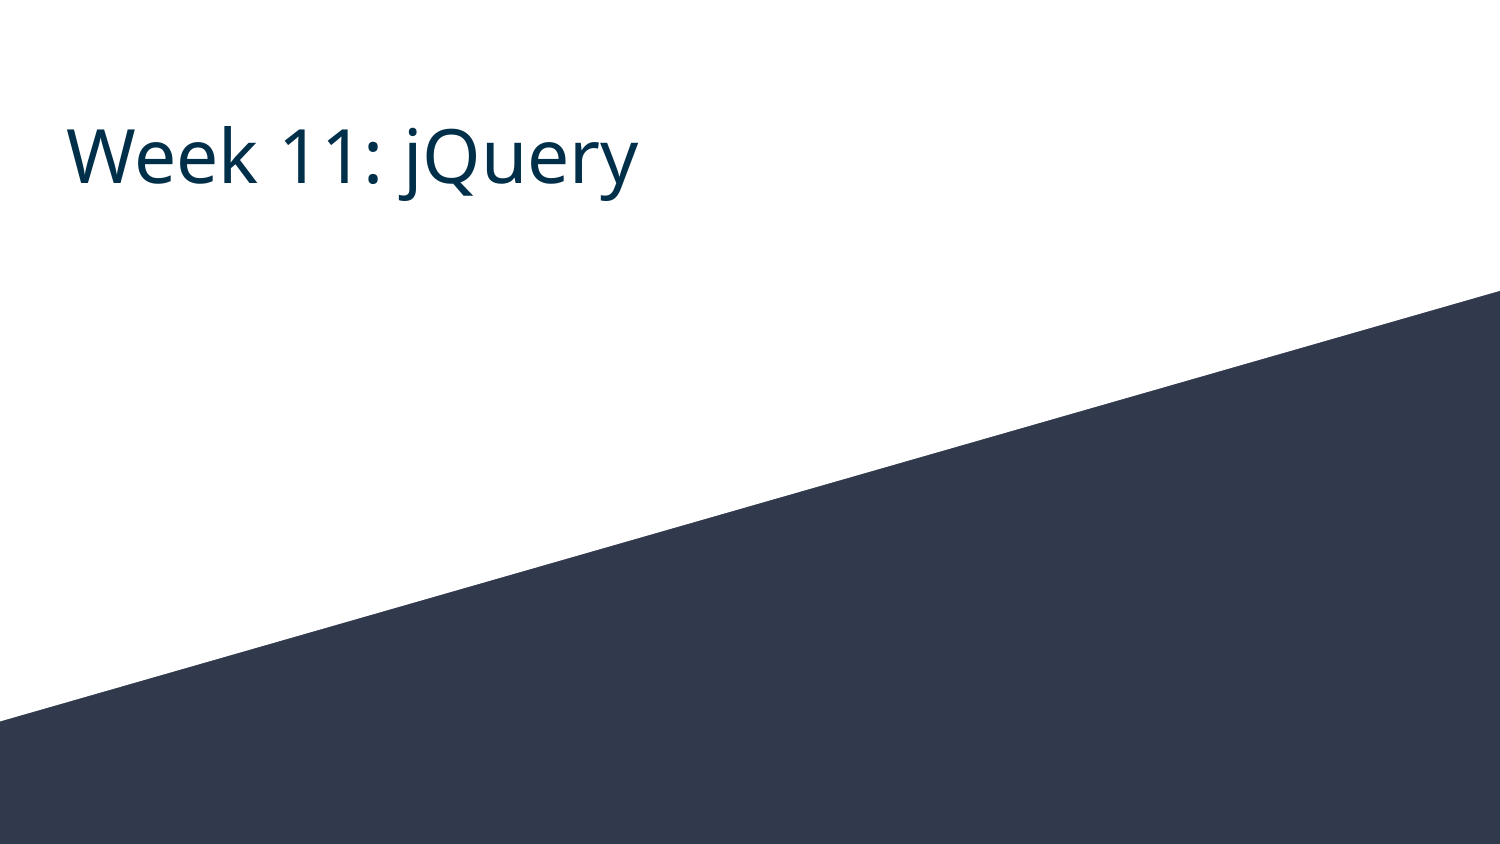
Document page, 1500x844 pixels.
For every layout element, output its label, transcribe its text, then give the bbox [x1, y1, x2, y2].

title Week 11: jQuery [51, 88, 1449, 299]
